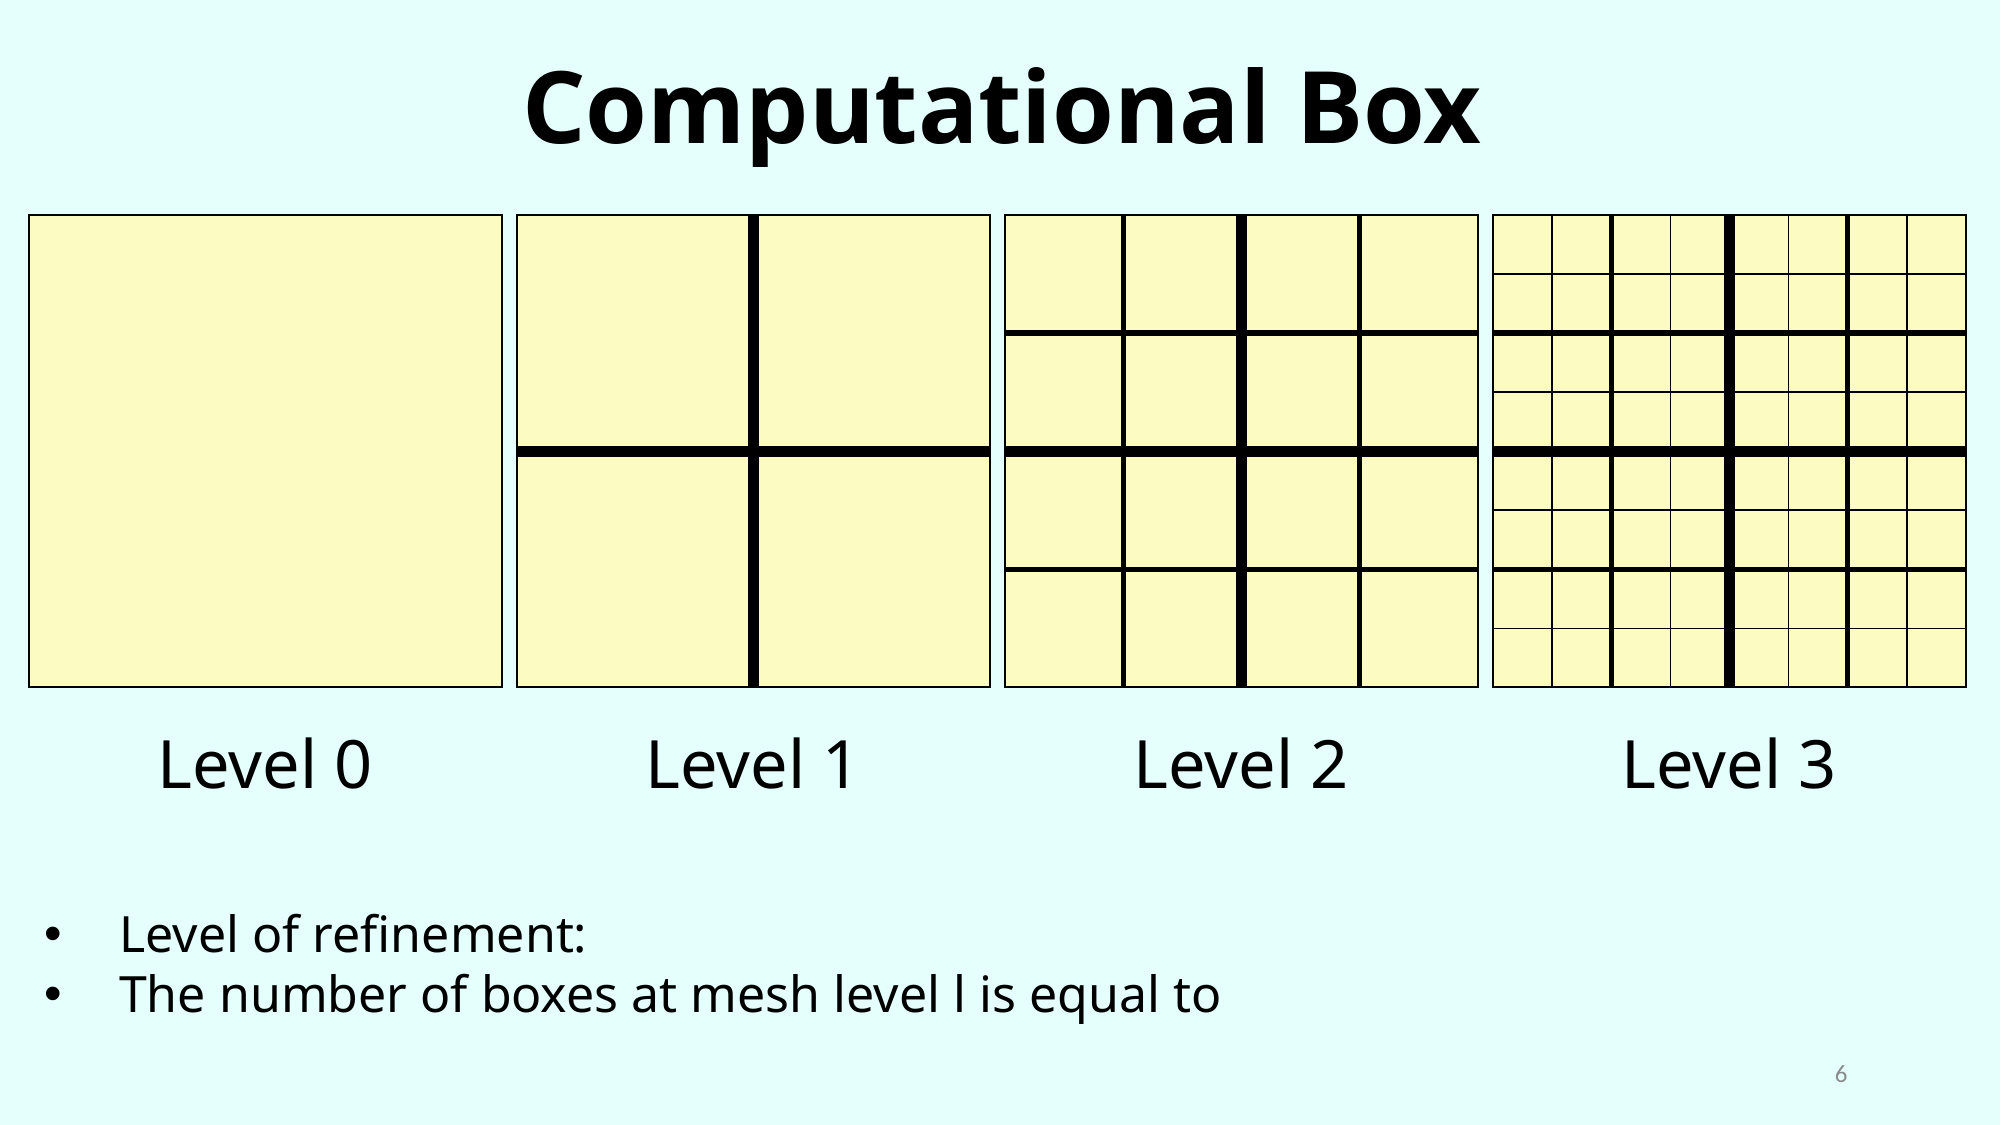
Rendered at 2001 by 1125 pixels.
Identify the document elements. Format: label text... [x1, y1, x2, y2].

text_box Level 3 [1599, 714, 1860, 809]
table_header [759, 216, 989, 446]
slide_number 6 [1412, 1042, 1863, 1103]
table_cell [1850, 275, 1906, 330]
table_cell [1362, 572, 1477, 687]
table_cell [1671, 572, 1724, 628]
table_header [1850, 216, 1906, 273]
table_cell [1614, 336, 1670, 391]
table_cell [1614, 457, 1670, 509]
table_cell [1494, 572, 1551, 628]
table_cell [1735, 393, 1788, 446]
table_cell [1247, 457, 1357, 567]
table_cell [1494, 275, 1551, 330]
table_cell [1614, 572, 1670, 628]
table_cell [1671, 275, 1724, 330]
table_header [1126, 216, 1236, 330]
table_cell [1908, 393, 1965, 446]
table_header [1908, 216, 1965, 273]
table_cell [1126, 336, 1236, 446]
table_cell [1735, 336, 1788, 391]
table_cell [1789, 457, 1845, 509]
text_box Level 0 [135, 714, 396, 809]
table_cell [1362, 457, 1477, 567]
table_cell [1494, 511, 1551, 567]
table_cell [1126, 572, 1236, 687]
table_cell [1362, 336, 1477, 446]
table_header [1553, 216, 1609, 273]
table_cell [1908, 336, 1965, 391]
table_cell [1614, 393, 1670, 446]
table_cell [1850, 511, 1906, 567]
table_header [30, 216, 501, 687]
table_cell [1126, 457, 1236, 567]
table_cell [1553, 275, 1609, 330]
table_cell [1614, 275, 1670, 330]
table_cell [1908, 511, 1965, 567]
table_cell [1850, 457, 1906, 509]
table_cell [1735, 629, 1788, 687]
table_cell [1735, 572, 1788, 628]
table_cell [1789, 572, 1845, 628]
table_header [1494, 216, 1551, 273]
table_cell [1006, 572, 1121, 687]
table_cell [1247, 572, 1357, 687]
table_cell [1614, 629, 1670, 687]
table_cell [1735, 511, 1788, 567]
table_cell [1671, 511, 1724, 567]
text_box Level 2 [1111, 714, 1372, 809]
table_cell [1006, 336, 1121, 446]
table_cell [1494, 457, 1551, 509]
table_cell [1671, 629, 1724, 687]
table_cell [1553, 572, 1609, 628]
table_cell [1908, 275, 1965, 330]
table_cell [1494, 336, 1551, 391]
table_cell [1553, 393, 1609, 446]
table_header [1006, 216, 1121, 330]
text_box Computational Box [185, 35, 1819, 171]
table_cell [1735, 457, 1788, 509]
table_header [1247, 216, 1357, 330]
table_header [1789, 216, 1845, 273]
table_cell [1735, 275, 1788, 330]
table_cell [1494, 393, 1551, 446]
text_box Level 1 [623, 714, 884, 809]
table_header [1362, 216, 1477, 330]
table_cell [1671, 393, 1724, 446]
table_cell [518, 457, 748, 687]
table_cell [1908, 457, 1965, 509]
table_cell [1006, 457, 1121, 567]
table_cell [759, 457, 989, 687]
table_cell [1850, 336, 1906, 391]
table_cell [1553, 629, 1609, 687]
table_header [518, 216, 748, 446]
table_cell [1614, 511, 1670, 567]
table_cell [1789, 275, 1845, 330]
table_cell [1789, 393, 1845, 446]
table_cell [1850, 572, 1906, 628]
table_cell [1671, 336, 1724, 391]
table_cell [1908, 572, 1965, 628]
table_cell [1908, 629, 1965, 687]
table_cell [1789, 336, 1845, 391]
table_cell [1553, 457, 1609, 509]
table_cell [1553, 511, 1609, 567]
table_cell [1671, 457, 1724, 509]
table_header [1735, 216, 1788, 273]
table_cell [1494, 629, 1551, 687]
table_cell [1789, 629, 1845, 687]
table_cell [1850, 393, 1906, 446]
table_cell [1247, 336, 1357, 446]
table_header [1614, 216, 1670, 273]
table_header [1671, 216, 1724, 273]
table_cell [1789, 511, 1845, 567]
table_cell [1553, 336, 1609, 391]
table_cell [1850, 629, 1906, 687]
